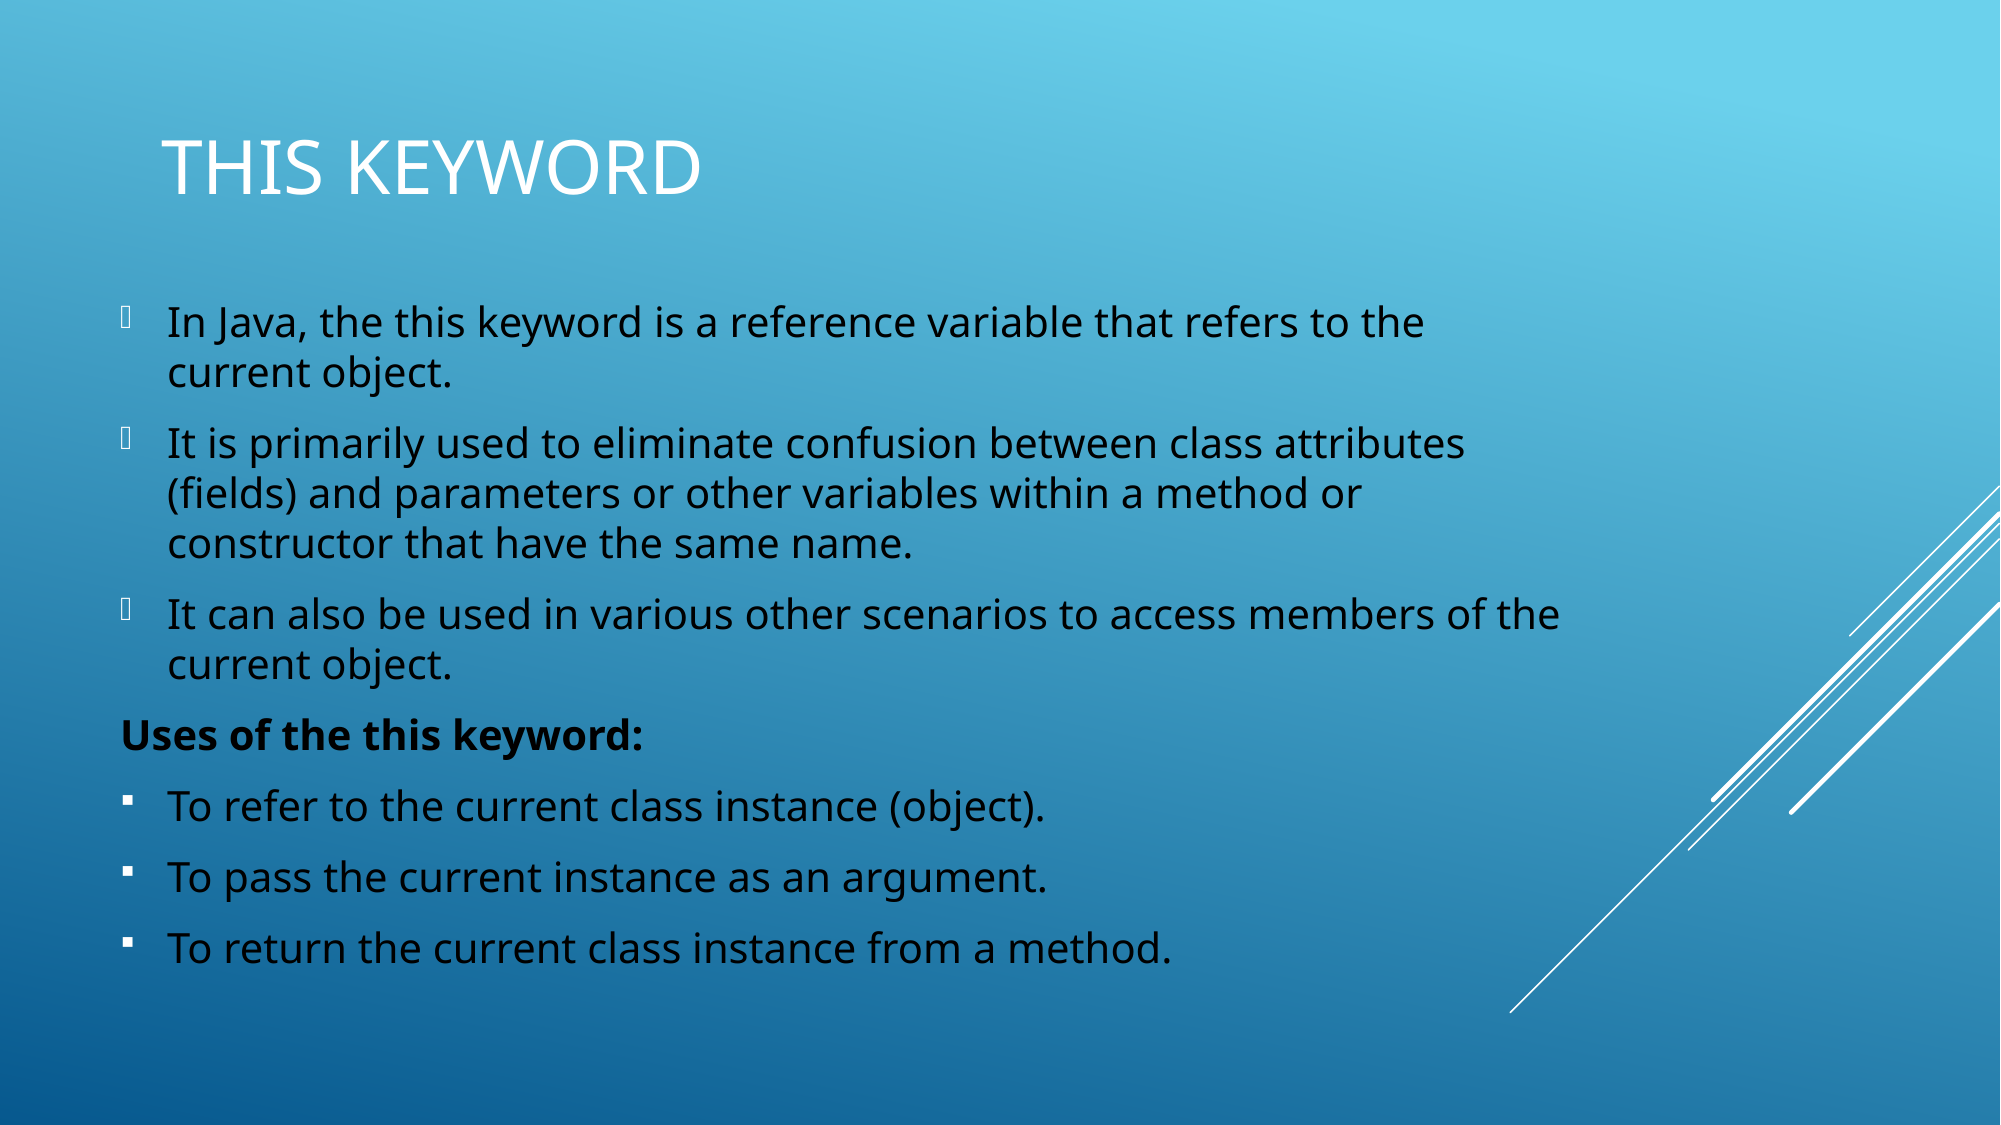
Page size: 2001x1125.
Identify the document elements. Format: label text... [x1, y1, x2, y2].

title this keyword [146, 40, 1547, 288]
list In Java, the this keyword is a reference variable that refers to the current object. It is primarily used to eliminate confusion between class attributes (fields) and parameters or other variables within a method or constructor that have the same name. It can also be used in various other scenarios to access members of the current object. Uses of the this keyword: To refer to the current class instance (object). To pass the current instance as an argument. To return the current class instance from a method. [105, 288, 1588, 1032]
